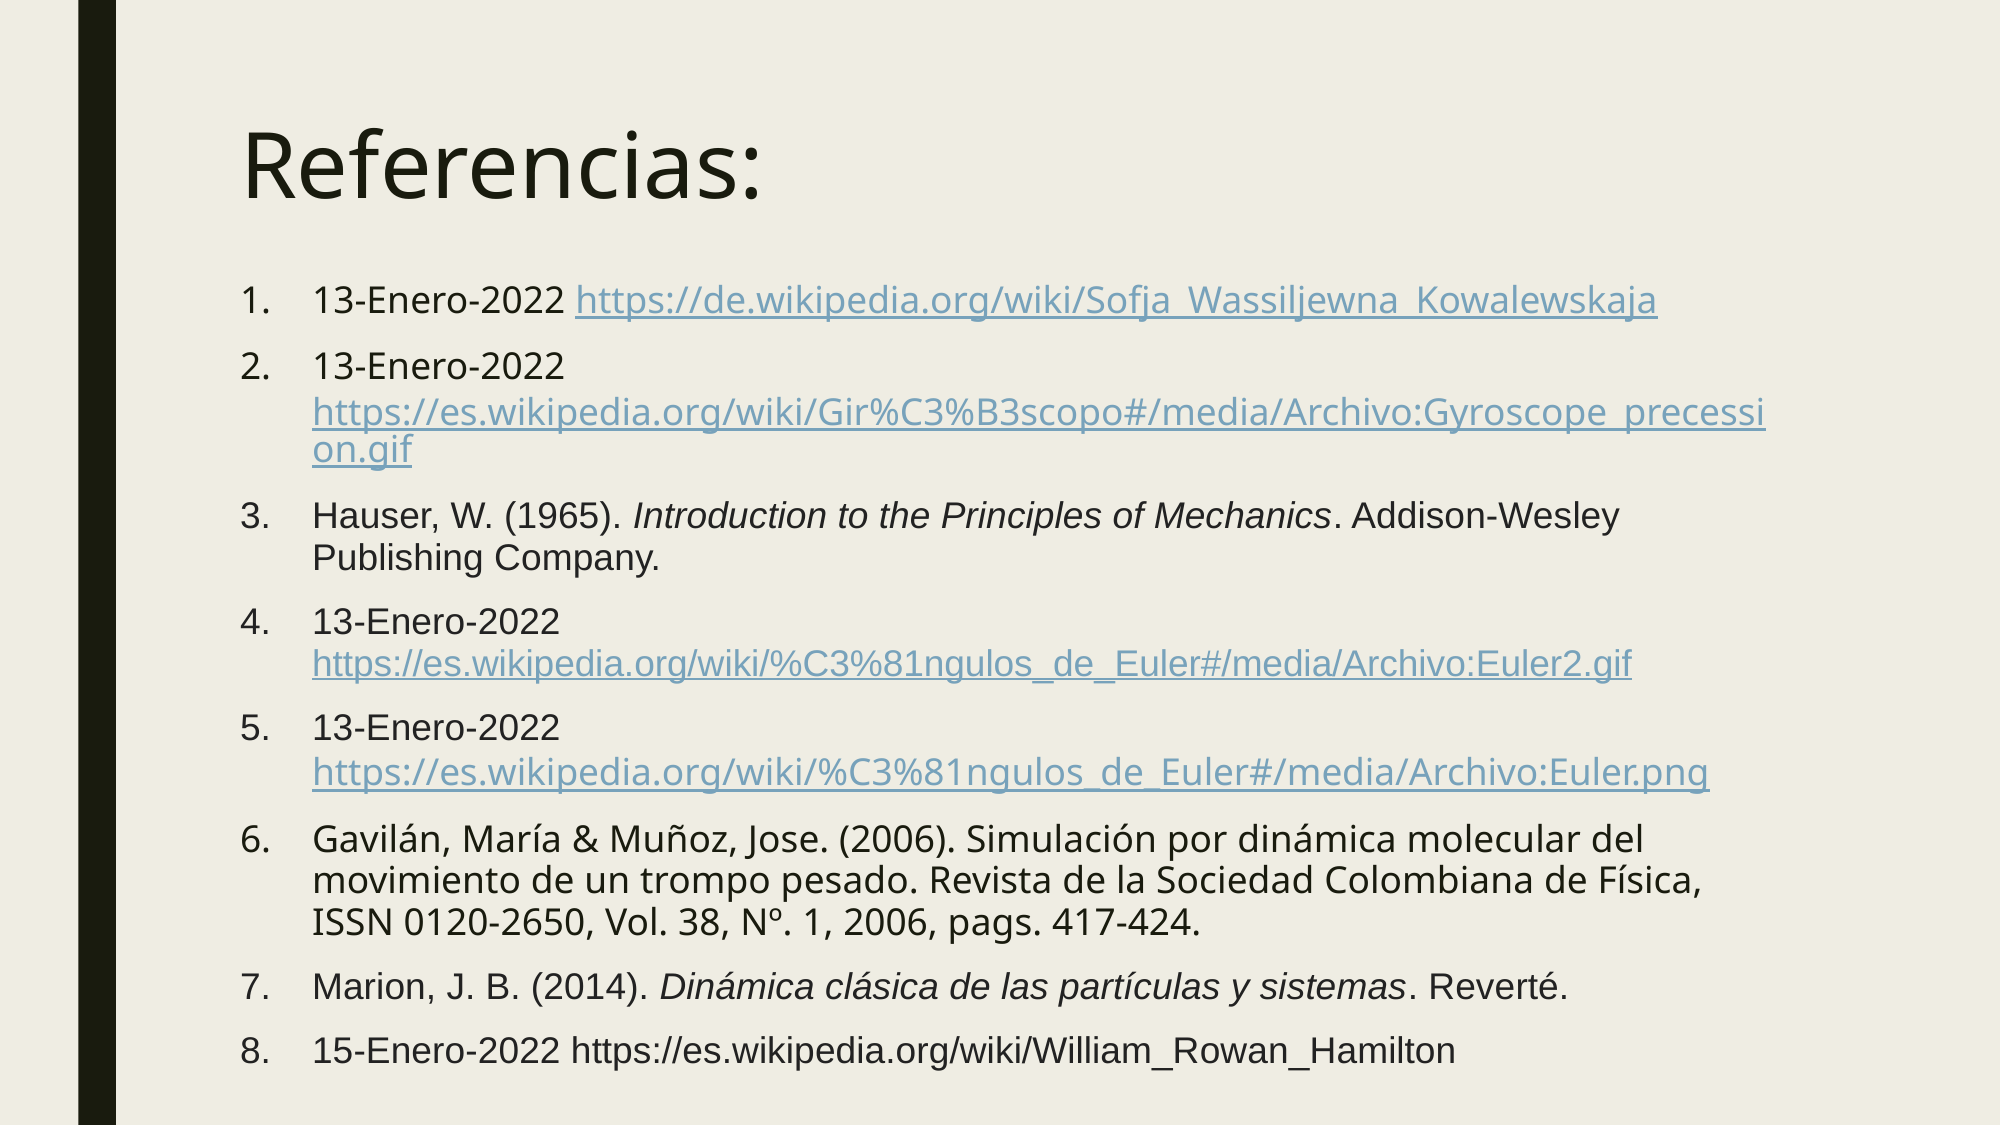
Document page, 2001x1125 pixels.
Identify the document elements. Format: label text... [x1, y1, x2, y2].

title Referencias: [225, 112, 1800, 242]
list 13-Enero-2022 https://de.wikipedia.org/wiki/Sofja_Wassiljewna_Kowalewskaja 13-Enero-2022 https://es.wikipedia.org/wiki/Gir%C3%B3scopo#/media/Archivo:Gyroscope_precession.gif Hauser, W. (1965). Introduction to the Principles of Mechanics. Addison-Wesley Publishing Company. 13-Enero-2022 https://es.wikipedia.org/wiki/%C3%81ngulos_de_Euler#/media/Archivo:Euler2.gif 13-Enero-2022 https://es.wikipedia.org/wiki/%C3%81ngulos_de_Euler#/media/Archivo:Euler.png Gavilán, María & Muñoz, Jose. (2006). Simulación por dinámica molecular del movimiento de un trompo pesado. Revista de la Sociedad Colombiana de Física, ISSN 0120-2650, Vol. 38, Nº. 1, 2006, pags. 417-424. Marion, J. B. (2014). Dinámica clásica de las partículas y sistemas. Reverté. 15-Enero-2022 https://es.wikipedia.org/wiki/William_Rowan_Hamilton [225, 268, 1800, 1046]
